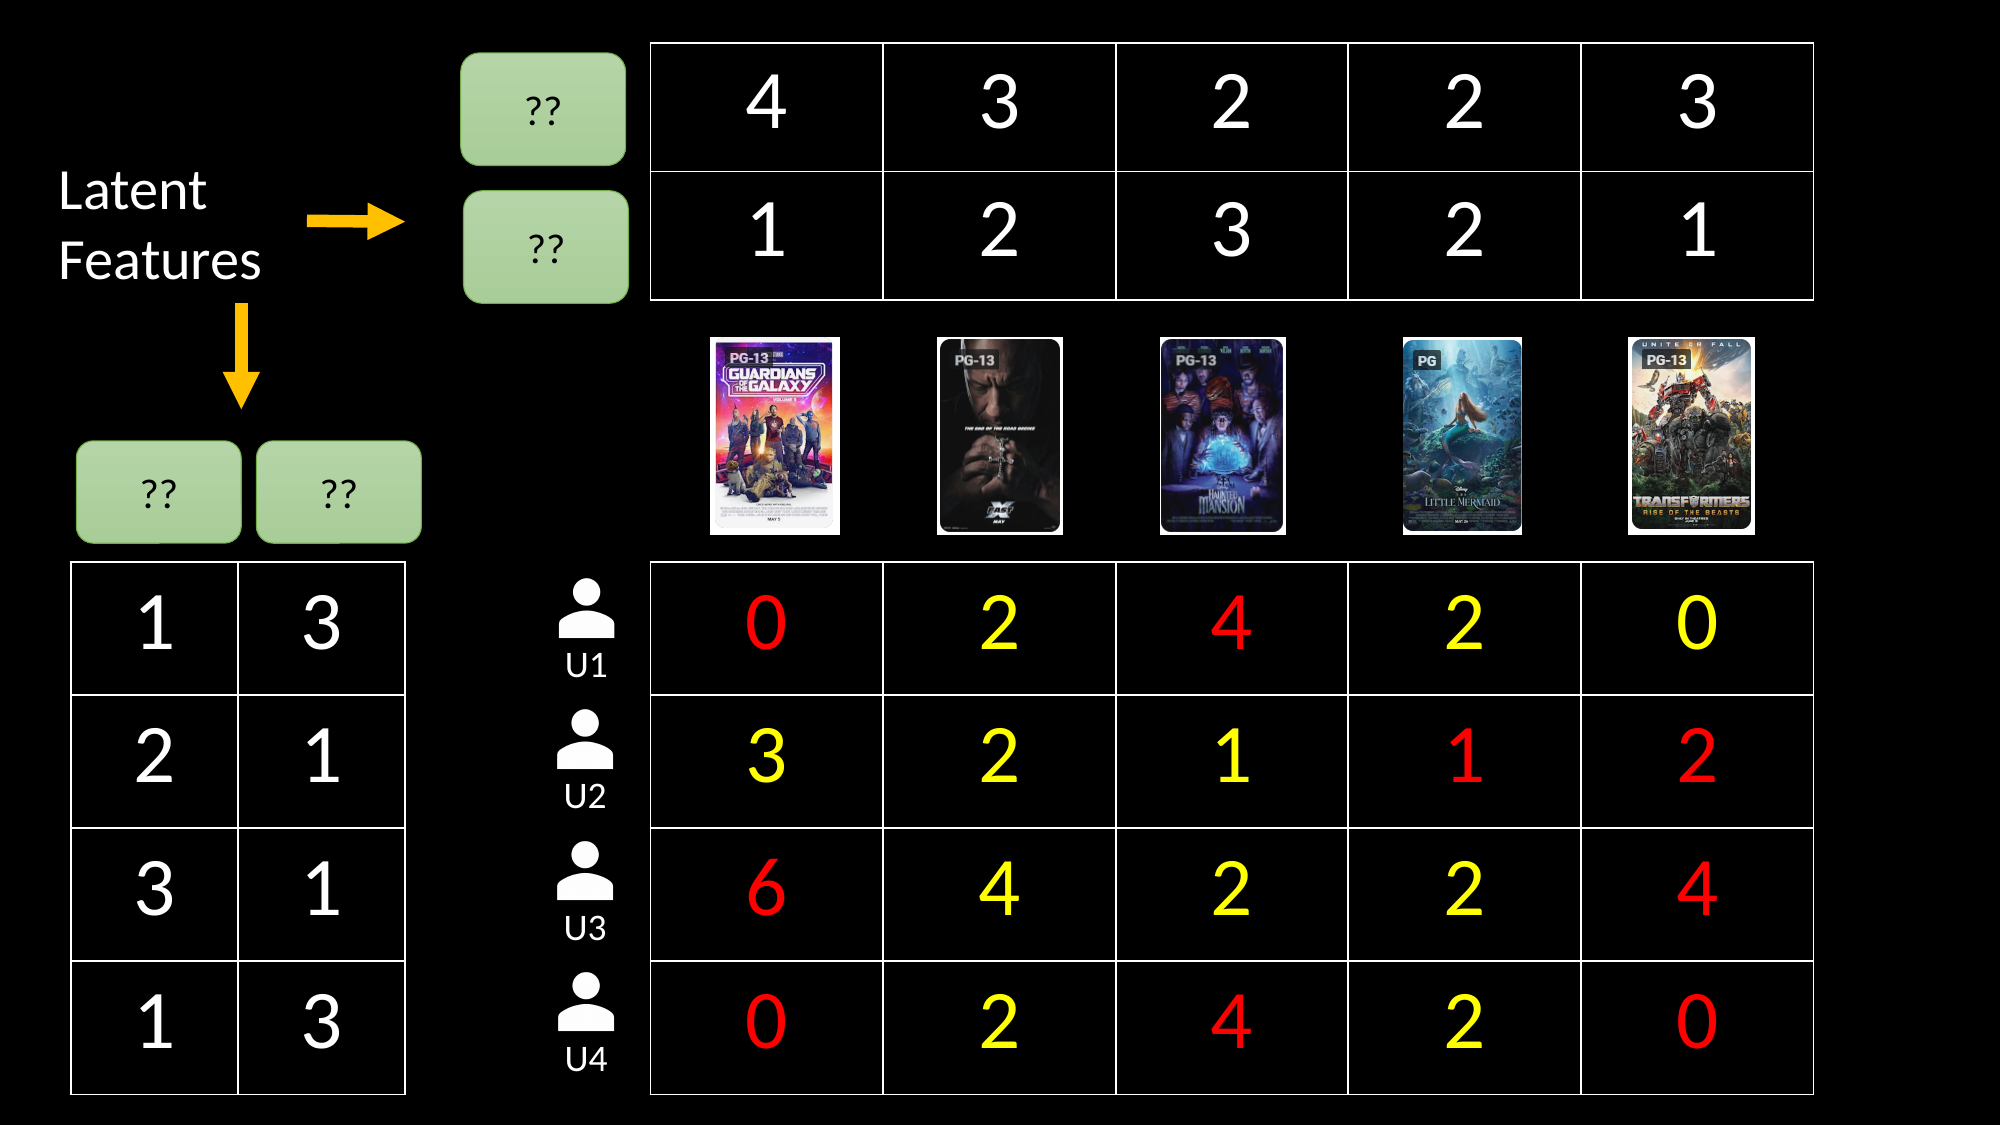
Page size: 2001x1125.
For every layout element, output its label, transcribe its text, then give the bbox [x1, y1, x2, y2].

table_cell 1 [1117, 696, 1347, 827]
text_box ?? [462, 190, 630, 304]
table_cell 0 [1582, 962, 1813, 1094]
table_header 2 [1349, 563, 1580, 694]
table_cell 2 [1349, 172, 1580, 299]
picture [937, 337, 1063, 535]
table_header 2 [1349, 44, 1580, 171]
table_cell 3 [651, 696, 882, 827]
table_cell 1 [239, 696, 404, 827]
table_cell 4 [884, 829, 1115, 960]
table_header 2 [884, 563, 1115, 694]
table_cell 3 [72, 829, 237, 960]
table_cell 2 [1349, 829, 1580, 960]
picture [1403, 337, 1522, 535]
table_cell 3 [239, 962, 404, 1094]
table_cell 4 [1582, 829, 1813, 960]
table_cell 1 [651, 172, 882, 299]
picture [1159, 337, 1286, 535]
text_box ?? [460, 52, 627, 167]
table_cell 1 [72, 962, 237, 1094]
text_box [543, 959, 629, 1061]
table_cell 6 [651, 829, 882, 960]
table_cell 1 [1349, 696, 1580, 827]
table_cell 2 [1349, 962, 1580, 1094]
table_header 4 [651, 44, 882, 171]
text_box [542, 696, 628, 799]
text_box Latent Features [44, 143, 307, 299]
table_cell 4 [1117, 962, 1347, 1094]
table_cell 2 [1117, 829, 1347, 960]
table_header 2 [1117, 44, 1347, 171]
picture [1628, 337, 1755, 535]
table_cell 2 [1582, 696, 1813, 827]
text_box ?? [255, 440, 422, 544]
table_header 3 [1582, 44, 1813, 171]
table_header 0 [651, 563, 882, 694]
table_header 1 [72, 563, 237, 694]
text_box ?? [75, 440, 242, 544]
table_header 4 [1117, 563, 1347, 694]
table_cell 2 [884, 696, 1115, 827]
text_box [542, 828, 628, 930]
table_cell 2 [884, 962, 1115, 1094]
table_cell 1 [1582, 172, 1813, 299]
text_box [543, 565, 629, 668]
table_cell 0 [651, 962, 882, 1094]
table_header 3 [884, 44, 1115, 171]
table_cell 2 [72, 696, 237, 827]
table_cell 2 [884, 172, 1115, 299]
table_cell 3 [1117, 172, 1347, 299]
table_header 0 [1582, 563, 1813, 694]
table_header 3 [239, 563, 404, 694]
picture [710, 337, 840, 535]
table_cell 1 [239, 829, 404, 960]
